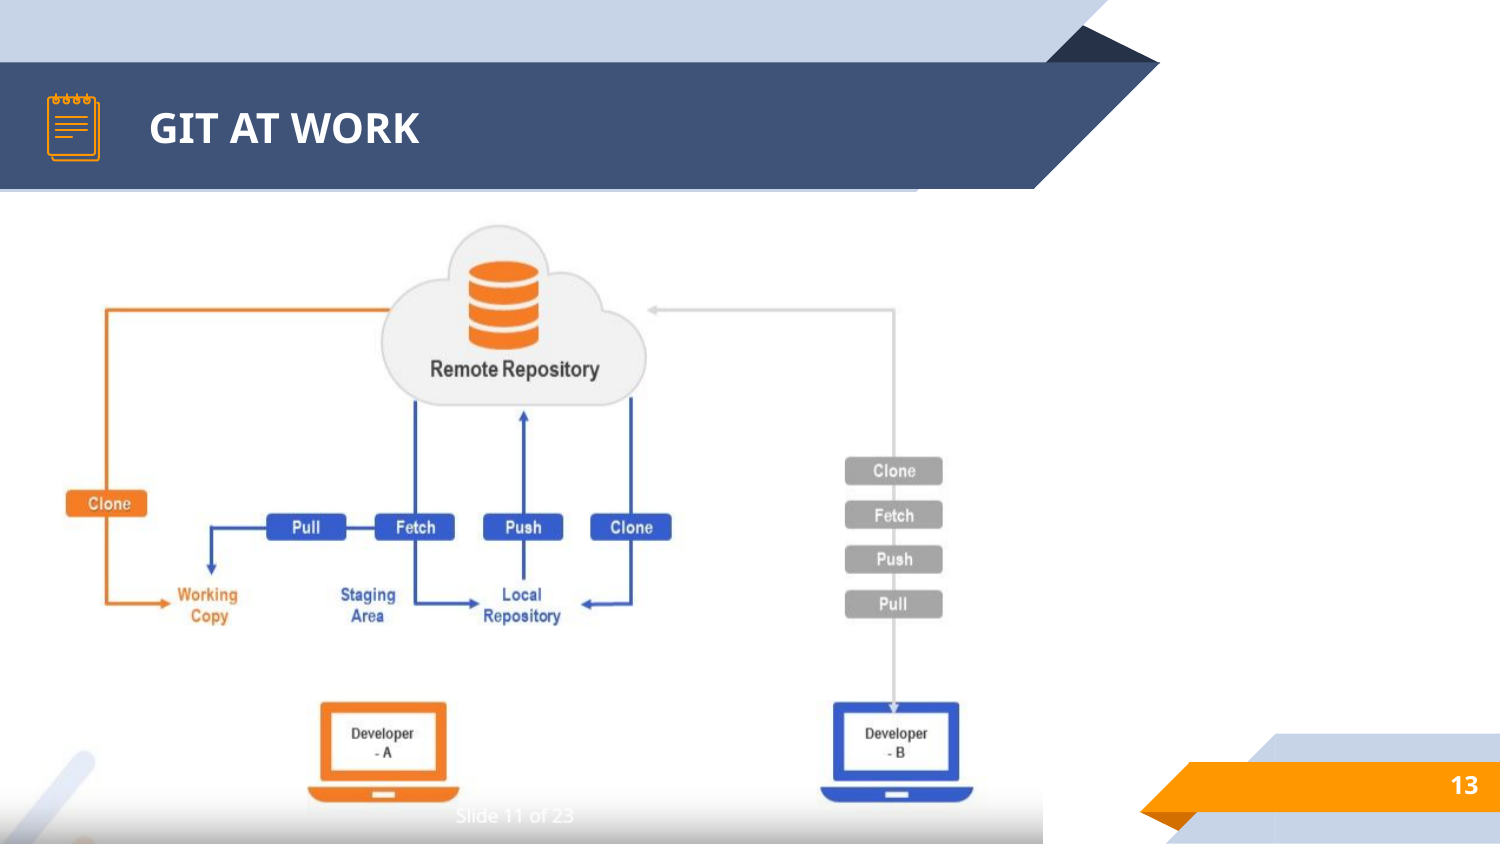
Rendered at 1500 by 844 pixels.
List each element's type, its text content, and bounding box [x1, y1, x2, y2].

slide_number 13 [1249, 760, 1494, 813]
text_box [47, 93, 100, 161]
picture [0, 192, 1043, 844]
title GIT AT WORK [133, 64, 1035, 190]
